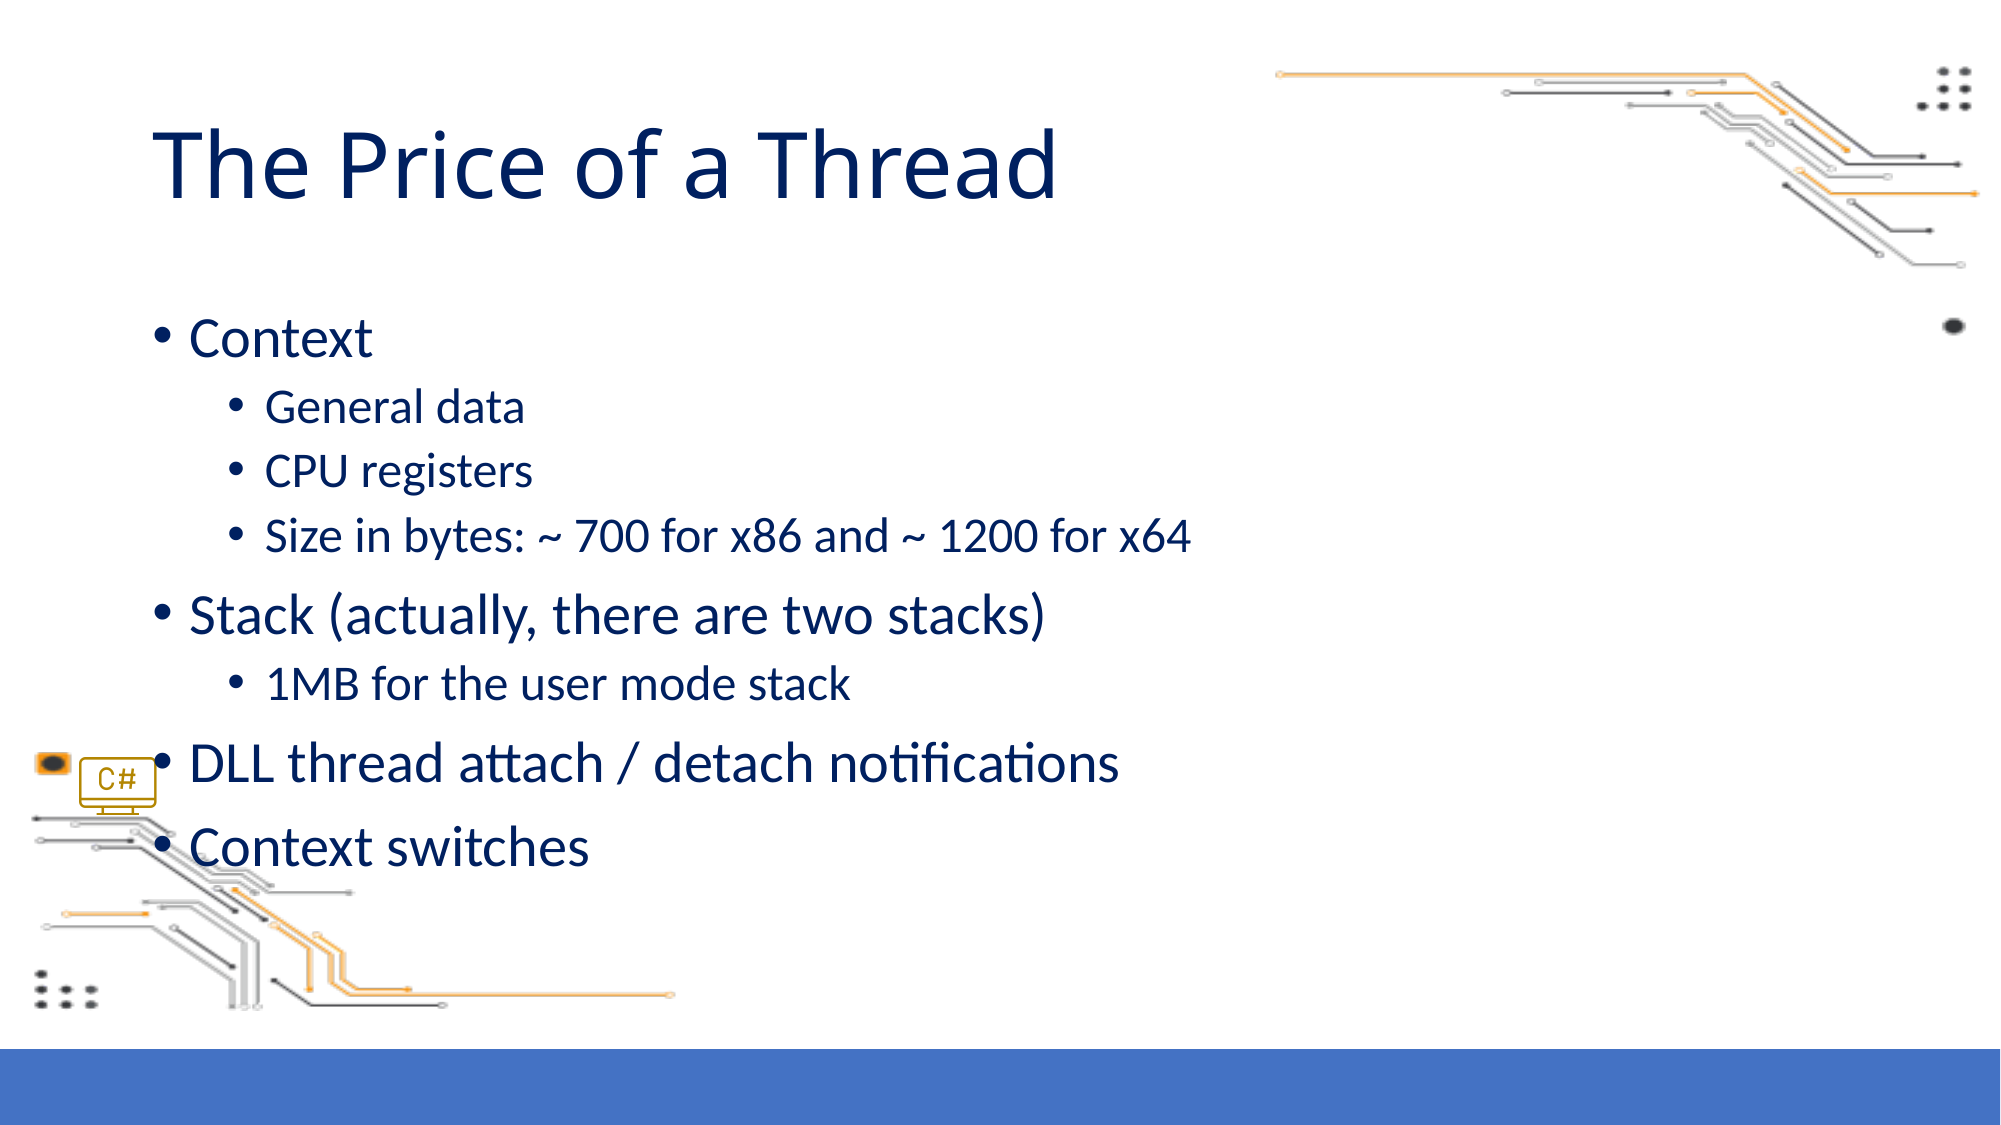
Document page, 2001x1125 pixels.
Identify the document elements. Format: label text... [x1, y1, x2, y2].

title The Price of a Thread [137, 59, 1863, 278]
picture [18, 743, 137, 1014]
list Context General data CPU registers Size in bytes: ~ 700 for x86 and ~ 1200 for x64 Stack (actually, there are two stacks) 1MB for the user mode stack DLL thread attach / detach notifications Context switches [137, 299, 1863, 1014]
picture [1209, 59, 1983, 346]
